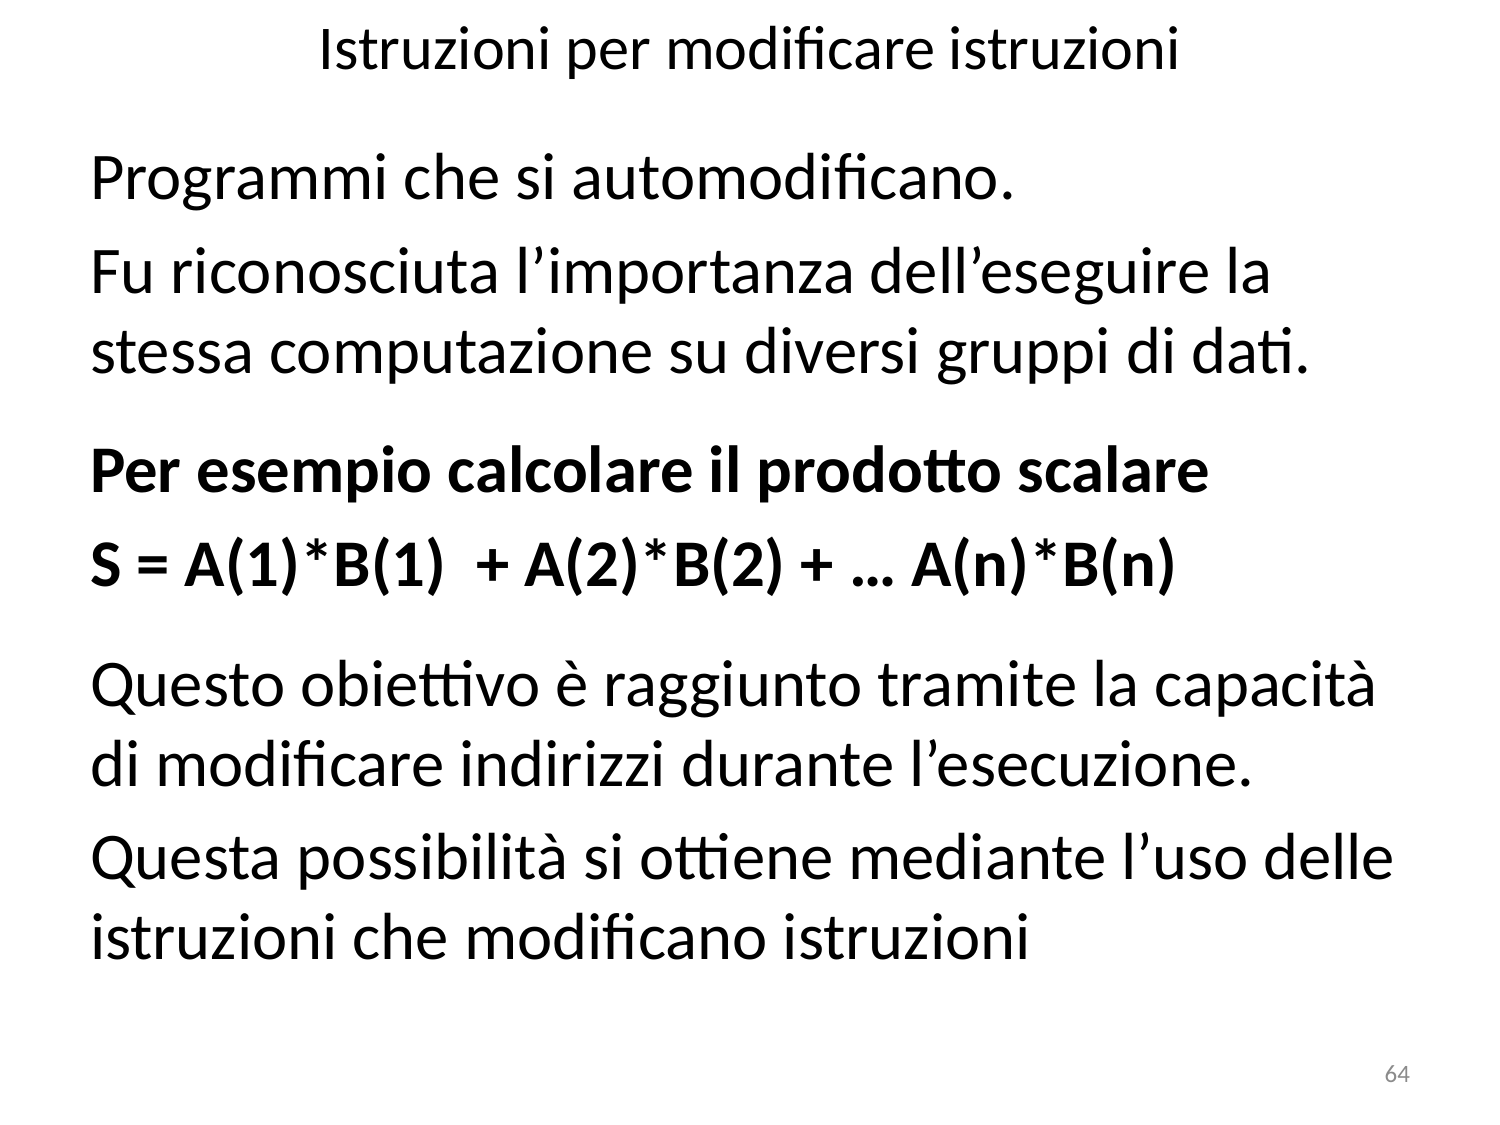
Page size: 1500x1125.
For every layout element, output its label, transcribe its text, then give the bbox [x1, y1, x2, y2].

title Istruzioni per modificare istruzioni [75, 0, 1425, 90]
slide_number 64 [1074, 1042, 1425, 1103]
list Programmi che si automodificano. Fu riconosciuta l’importanza dell’eseguire la stessa computazione su diversi gruppi di dati. Per esempio calcolare il prodotto scalare S = A(1)*B(1) + A(2)*B(2) + … A(n)*B(n) Questo obiettivo è raggiunto tramite la capacità di modificare indirizzi durante l’esecuzione. Questa possibilità si ottiene mediante l’uso delle istruzioni che modificano istruzioni [75, 125, 1425, 1005]
